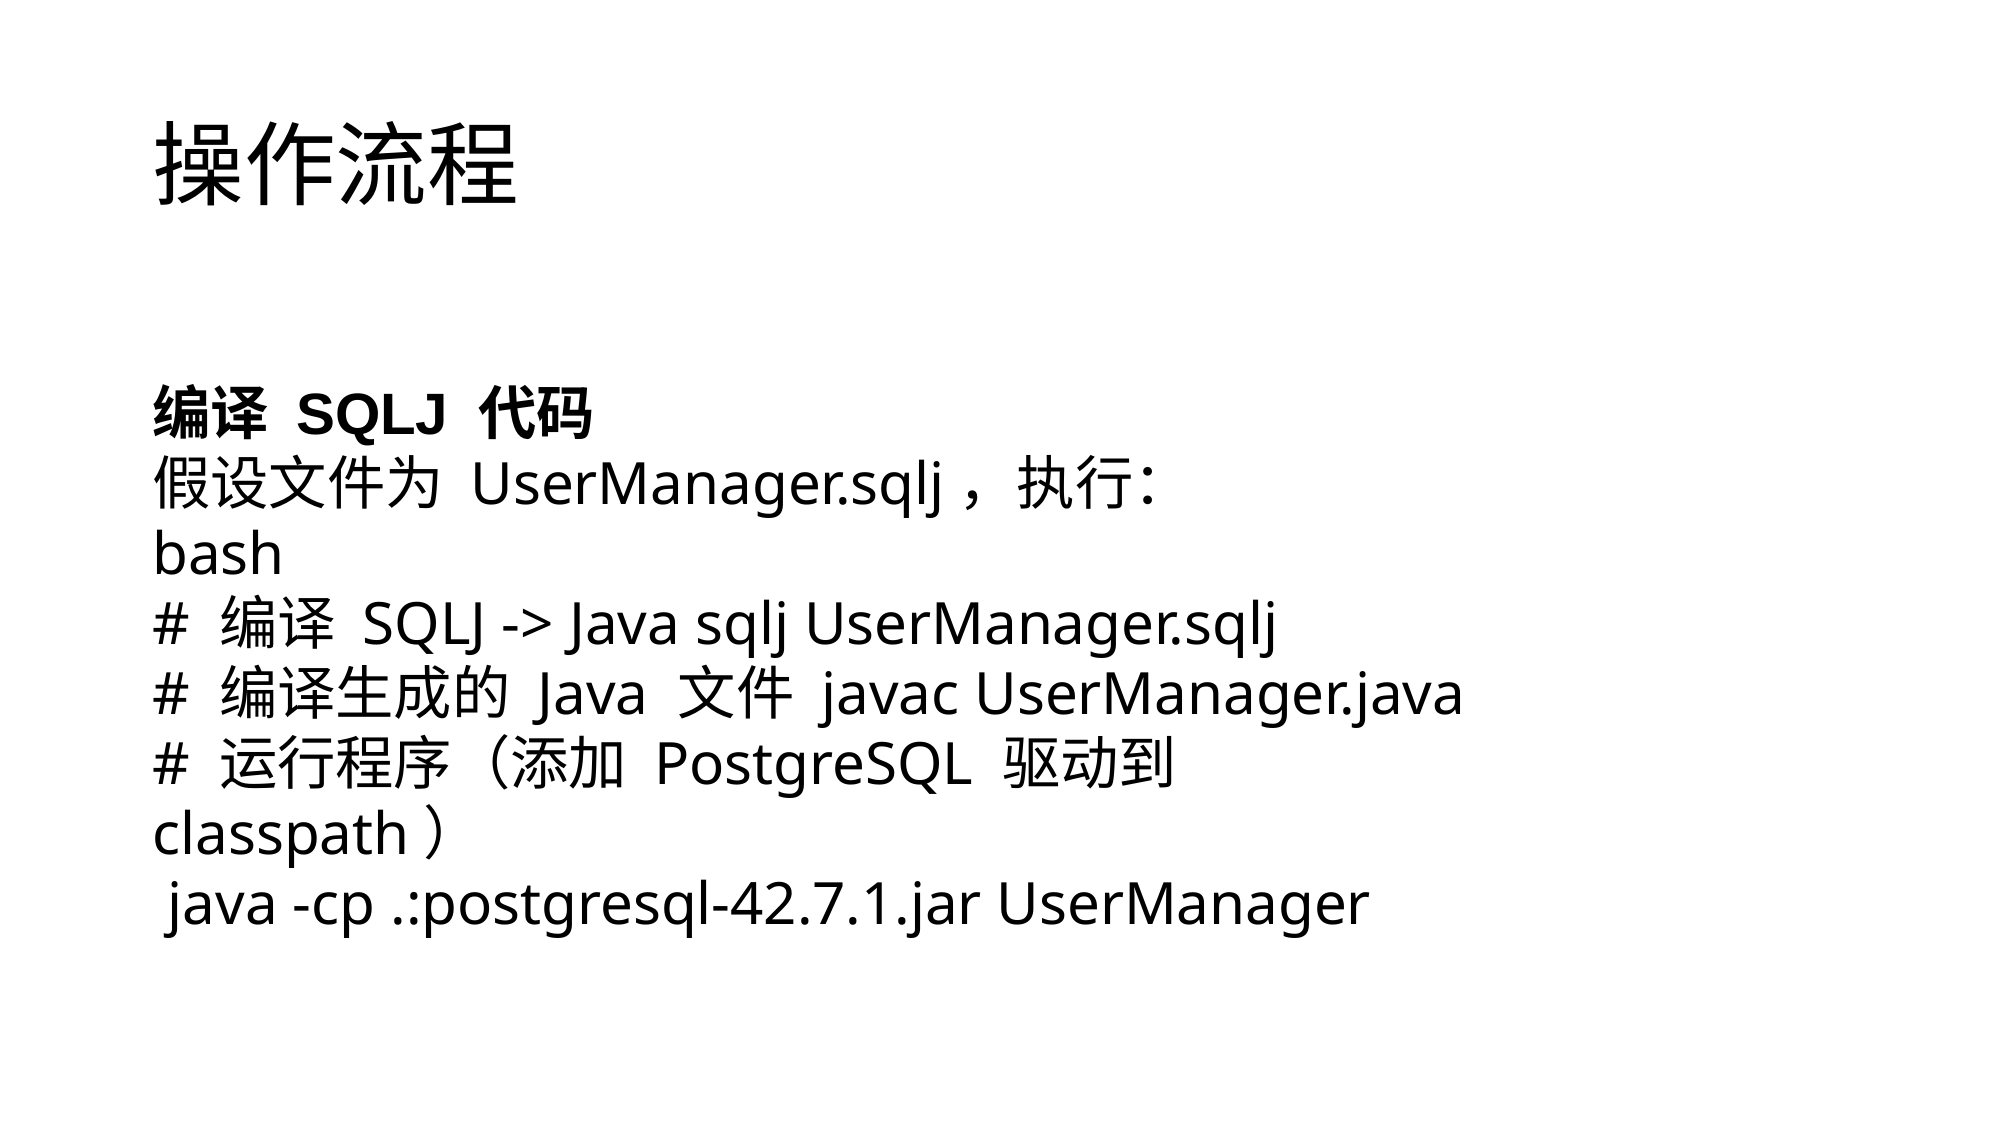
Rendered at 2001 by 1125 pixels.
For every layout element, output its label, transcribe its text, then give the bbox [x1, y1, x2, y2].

list 编译 SQLJ 代码 假设文件为 UserManager.sqlj，执行： bash # 编译 SQLJ -> Java sqlj UserManager.sqlj # 编译生成的 Java 文件 javac UserManager.java # 运行程序（添加 PostgreSQL 驱动到 classpath） java -cp .:postgresql-42.7.1.jar UserManager [137, 329, 1482, 983]
title 操作流程 [137, 59, 1863, 278]
